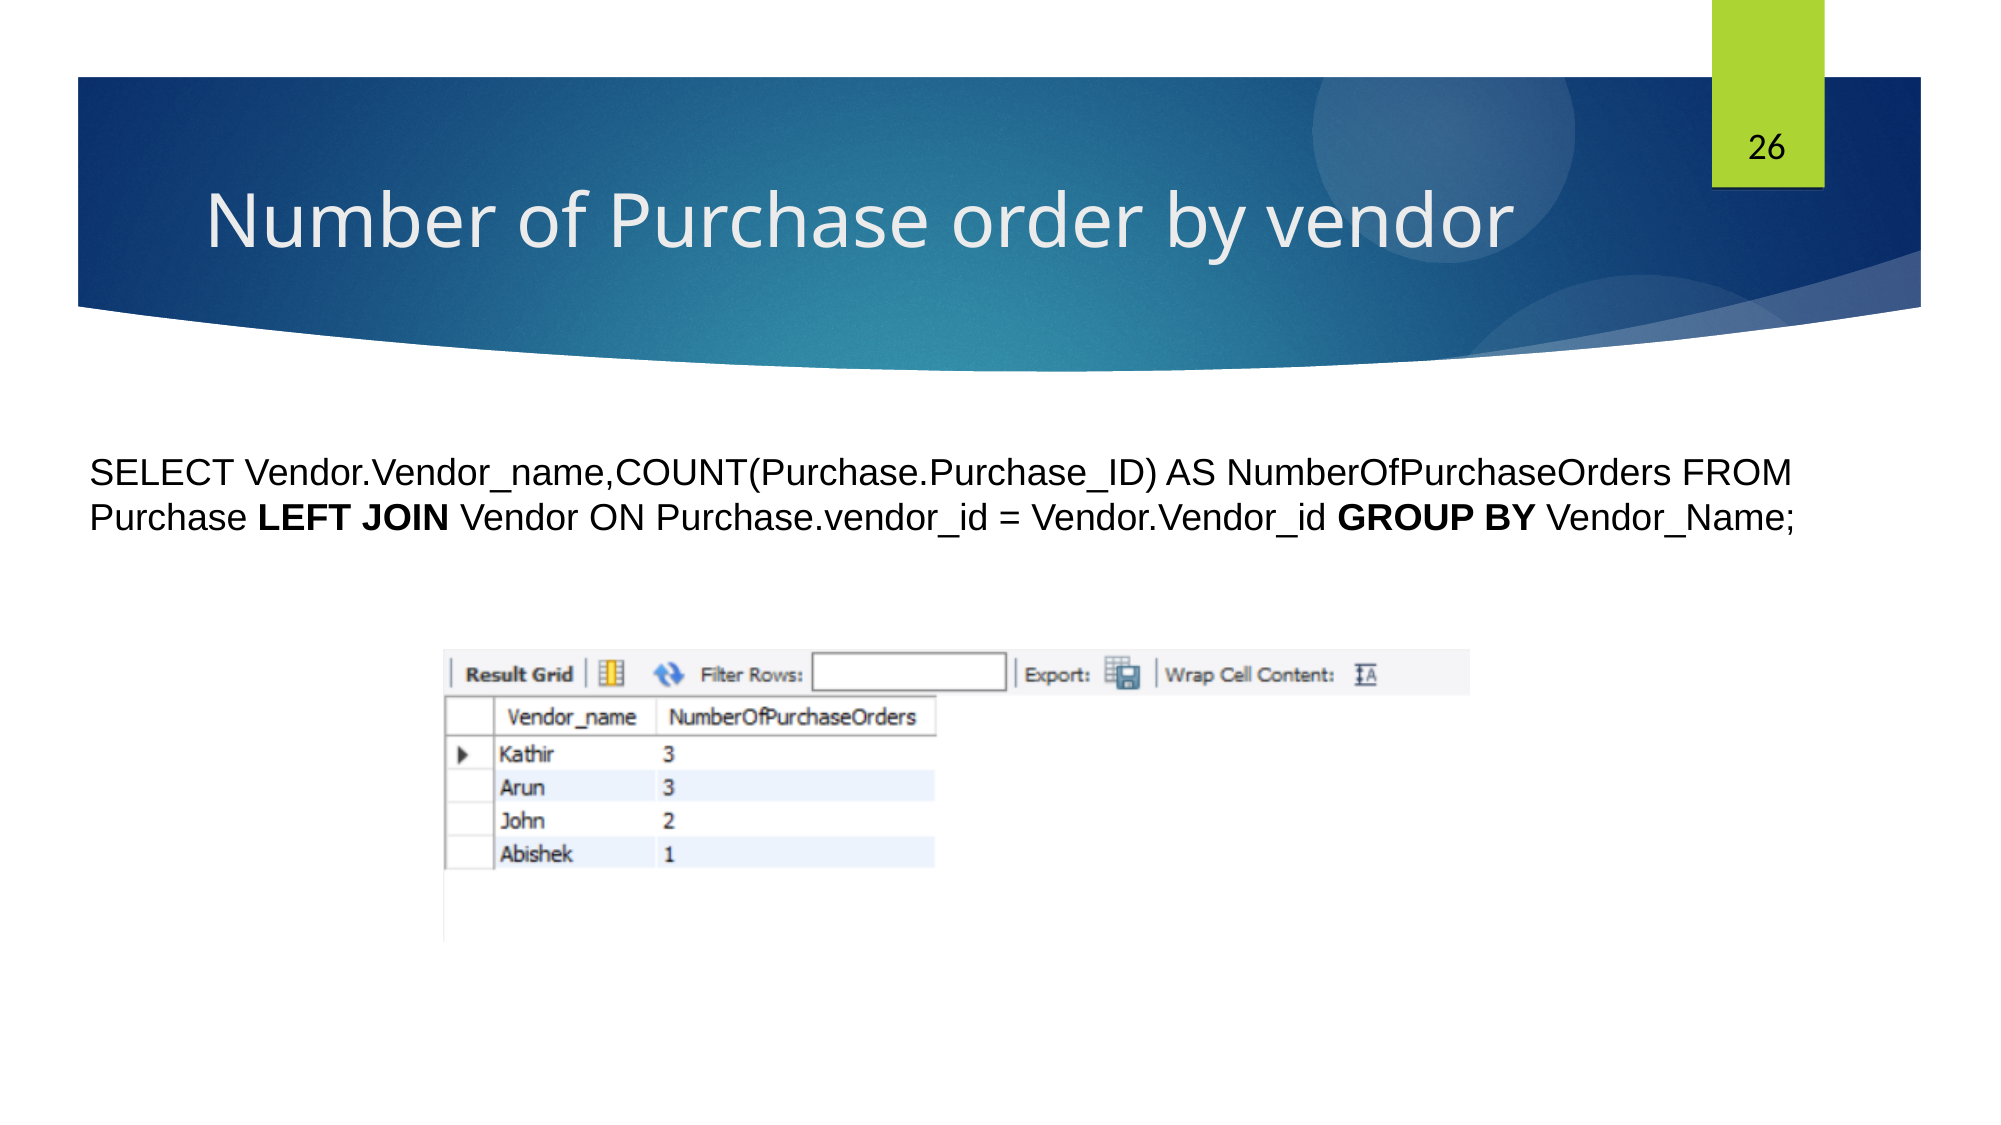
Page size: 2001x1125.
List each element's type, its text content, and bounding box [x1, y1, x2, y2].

title Number of Purchase order by vendor [189, 159, 1627, 276]
picture [79, 78, 1920, 371]
text_box 26 [1698, 48, 1836, 175]
picture [442, 649, 1470, 942]
text_box SELECT Vendor.Vendor_name,COUNT(Purchase.Purchase_ID) AS NumberOfPurchaseOrders FROM Purchase LEFT JOIN Vendor ON Purchase.vendor_id = Vendor.Vendor_id GROUP BY Vendor_Name; [74, 440, 1948, 546]
